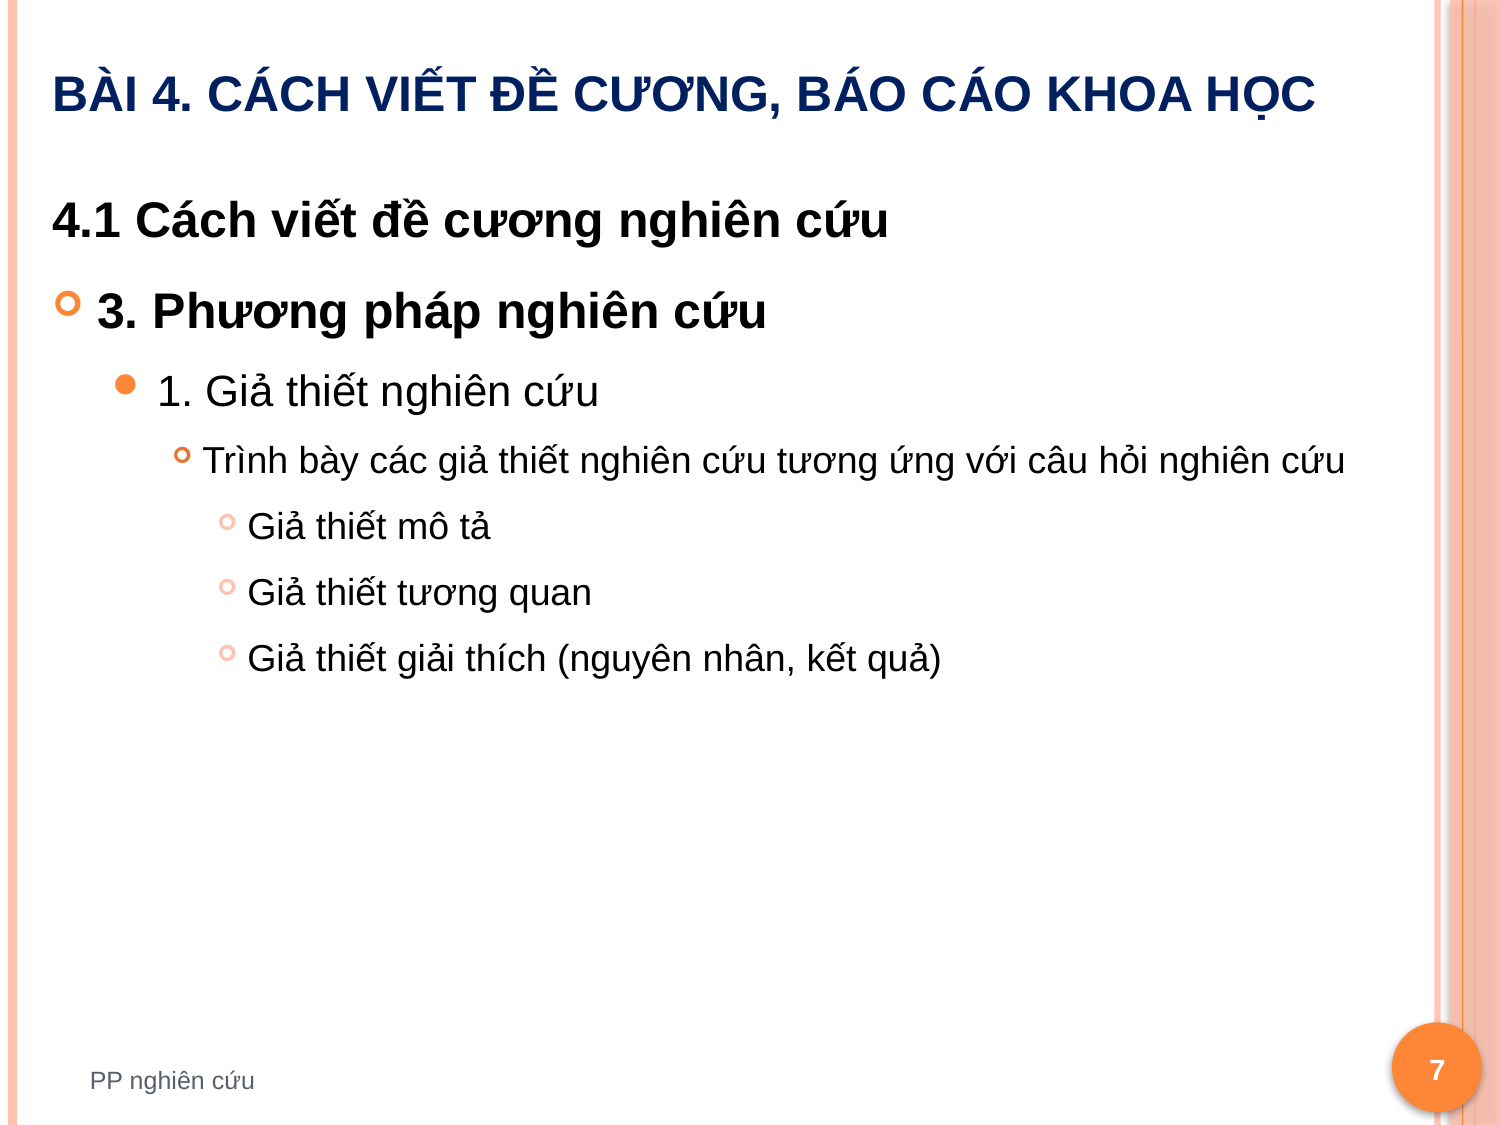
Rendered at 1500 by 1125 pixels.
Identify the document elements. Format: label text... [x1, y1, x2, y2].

footer PP nghiên cứu [75, 1050, 1363, 1110]
list 4.1 Cách viết đề cương nghiên cứu 3. Phương pháp nghiên cứu 1. Giả thiết nghiên cứu Trình bày các giả thiết nghiên cứu tương ứng với câu hỏi nghiên cứu Giả thiết mô tả Giả thiết tương quan Giả thiết giải thích (nguyên nhân, kết quả) [37, 162, 1413, 1038]
slide_number 7 [1387, 1025, 1488, 1112]
title Bài 4. Cách viết đề cương, báo cáo khoa học [37, 45, 1413, 138]
